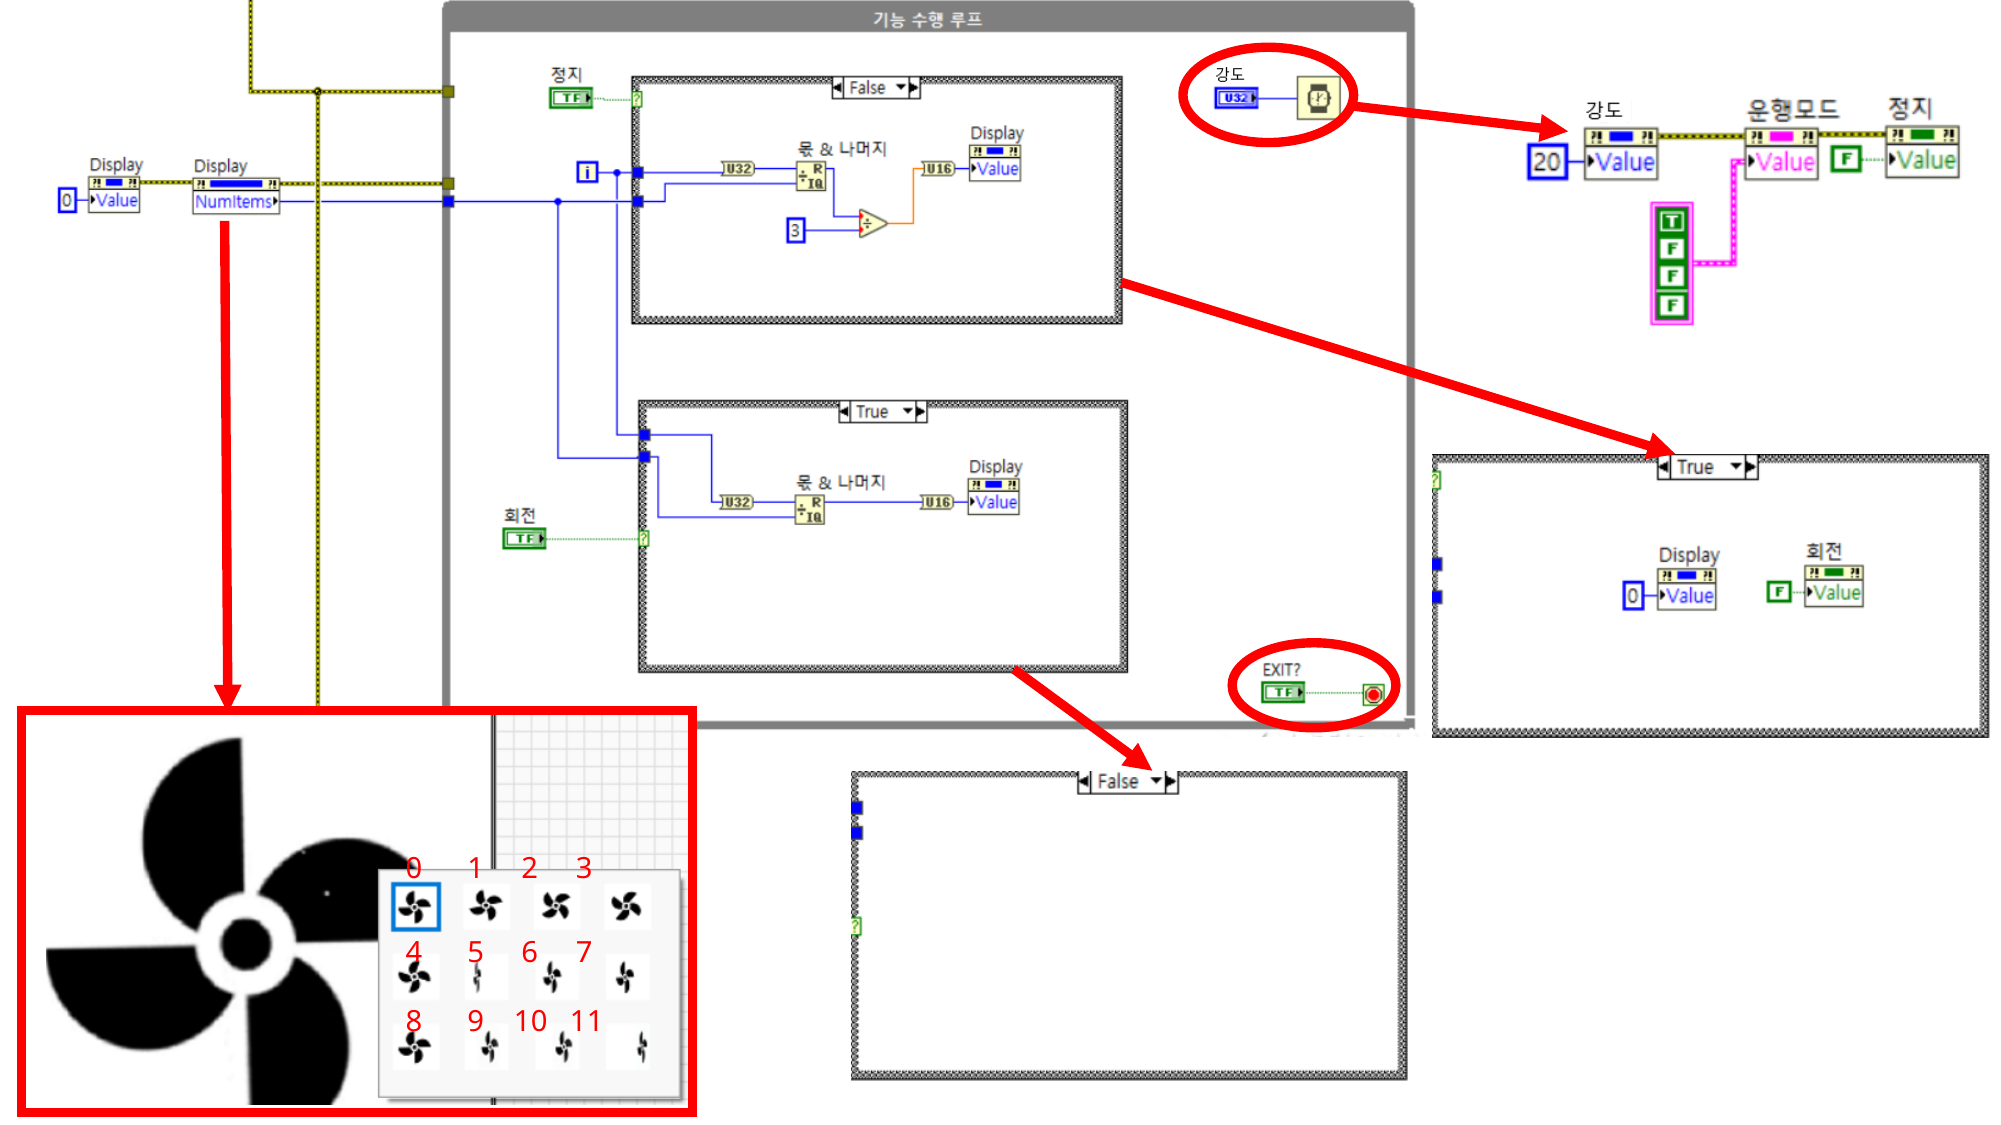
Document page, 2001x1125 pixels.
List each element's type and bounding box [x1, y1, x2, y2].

text_box [1013, 669, 1153, 771]
text_box [1121, 282, 1676, 455]
text_box [21, 737, 693, 1114]
text_box [224, 220, 228, 713]
picture [851, 771, 1409, 1081]
picture [0, 0, 2000, 1105]
text_box [1350, 105, 1569, 132]
